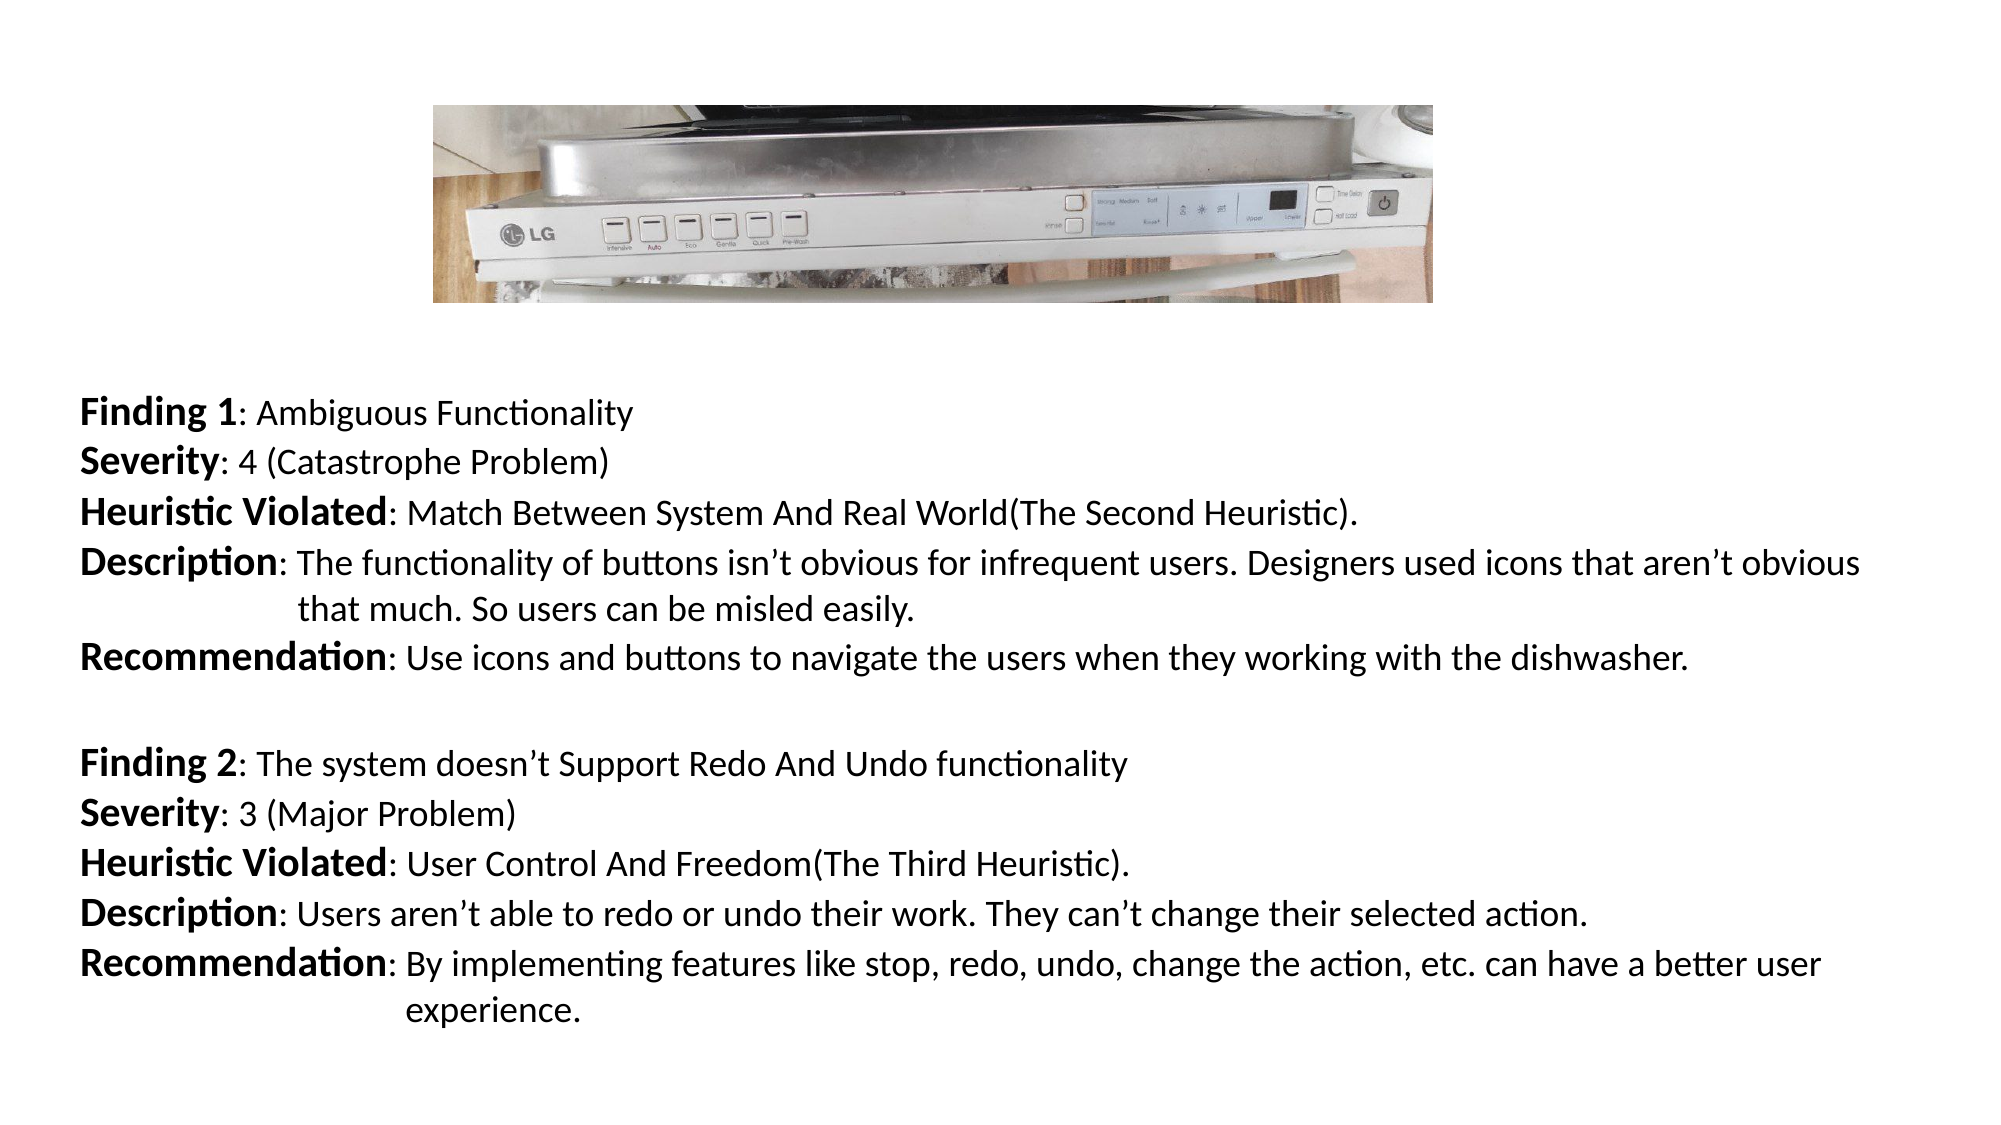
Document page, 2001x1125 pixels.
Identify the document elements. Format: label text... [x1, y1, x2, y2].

text_box Finding 1: Ambiguous Functionality Severity: 4 (Catastrophe Problem) Heuristic Violated: Match Between System And Real World(The Second Heuristic). Description: The functionality of buttons isn’t obvious for infrequent users. Designers used icons that aren’t obvious that much. So users can be misled easily. Recommendation: Use icons and buttons to navigate the users when they working with the dishwasher. [65, 376, 1892, 686]
picture [433, 105, 1434, 303]
text_box Finding 2: The system doesn’t Support Redo And Undo functionality Severity: 3 (Major Problem) Heuristic Violated: User Control And Freedom(The Third Heuristic). Description: Users aren’t able to redo or undo their work. They can’t change their selected action. Recommendation: By implementing features like stop, redo, undo, change the action, etc. can have a better user experience. [65, 727, 1892, 1038]
